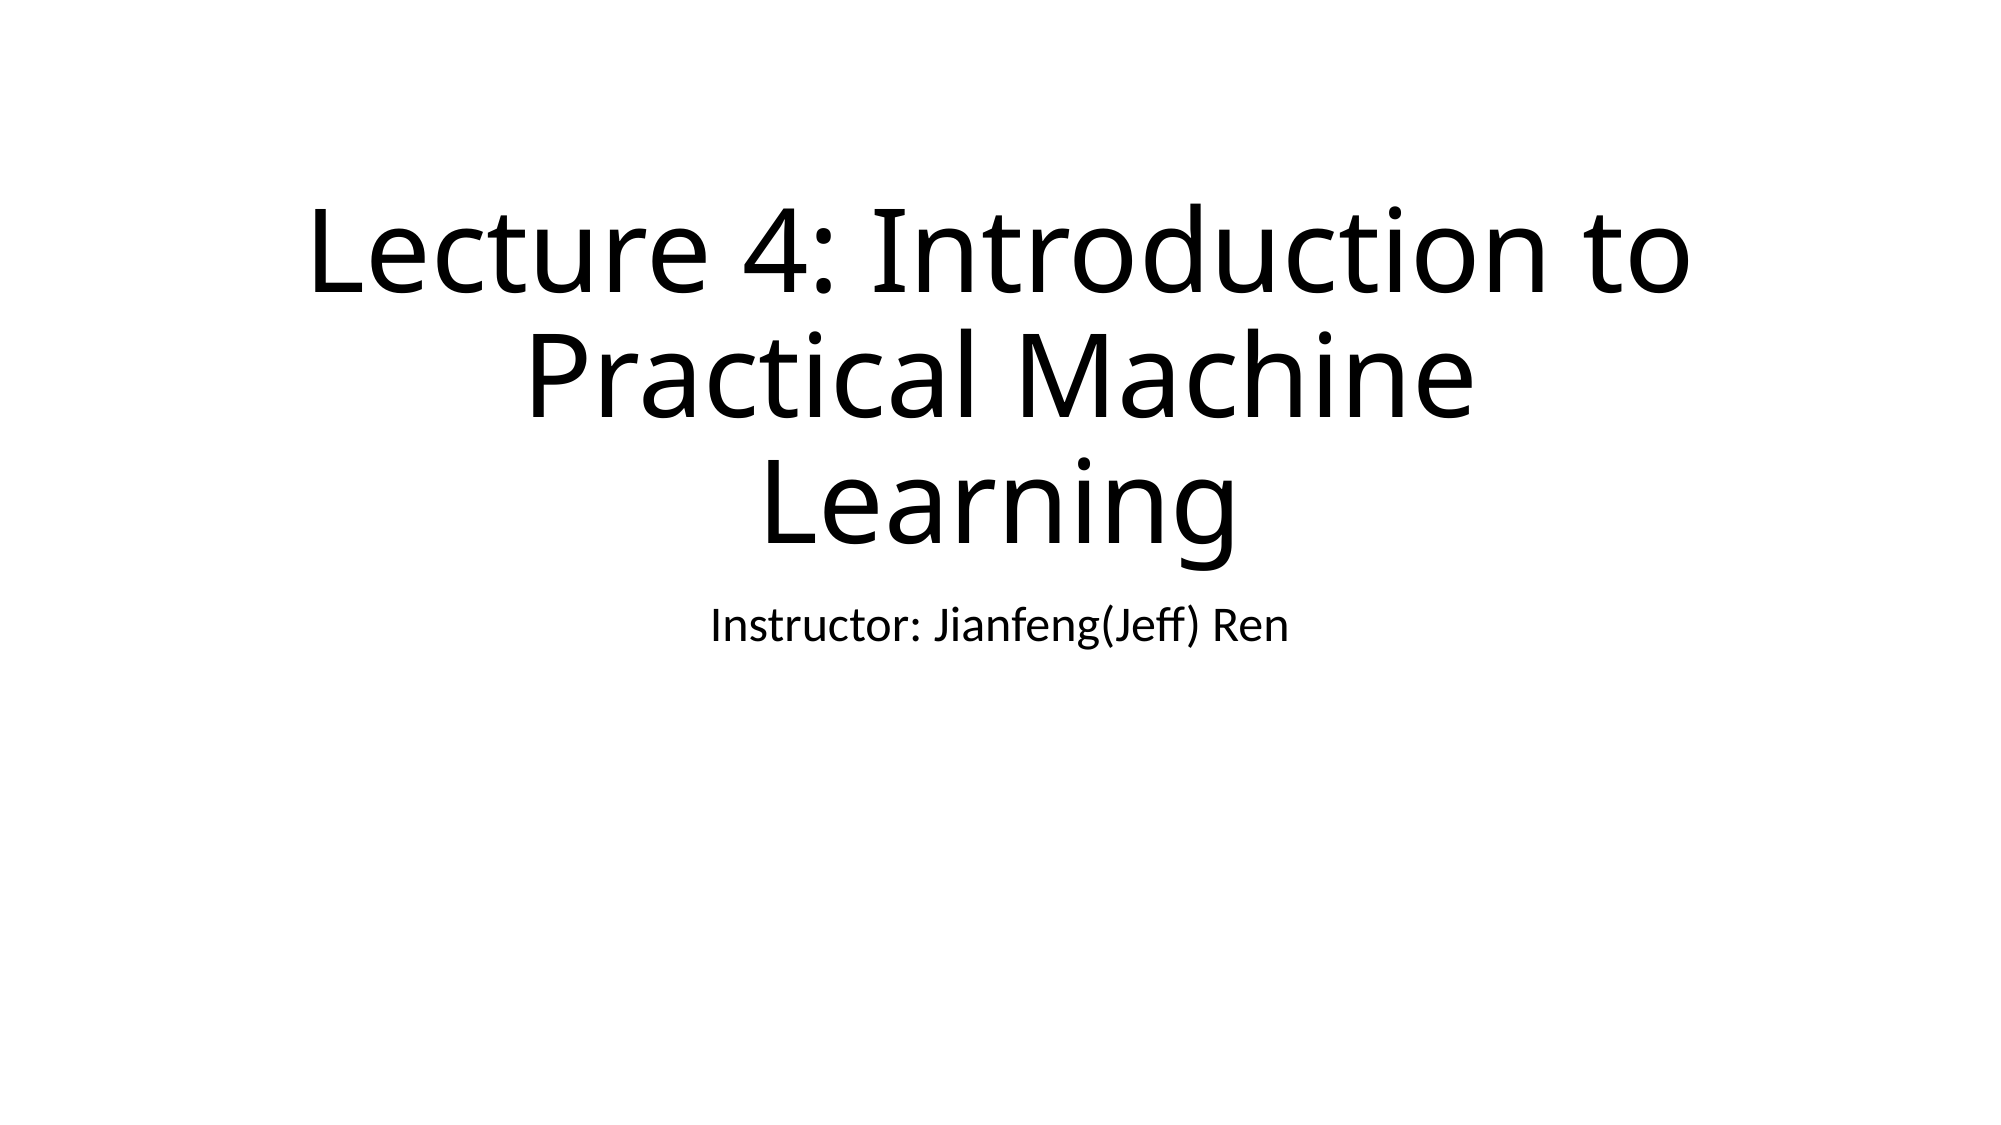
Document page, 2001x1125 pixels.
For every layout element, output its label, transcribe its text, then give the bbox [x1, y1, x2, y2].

title Lecture 4: Introduction to Practical Machine Learning [249, 184, 1750, 576]
subtitle Instructor: Jianfeng(Jeff) Ren [249, 590, 1750, 863]
